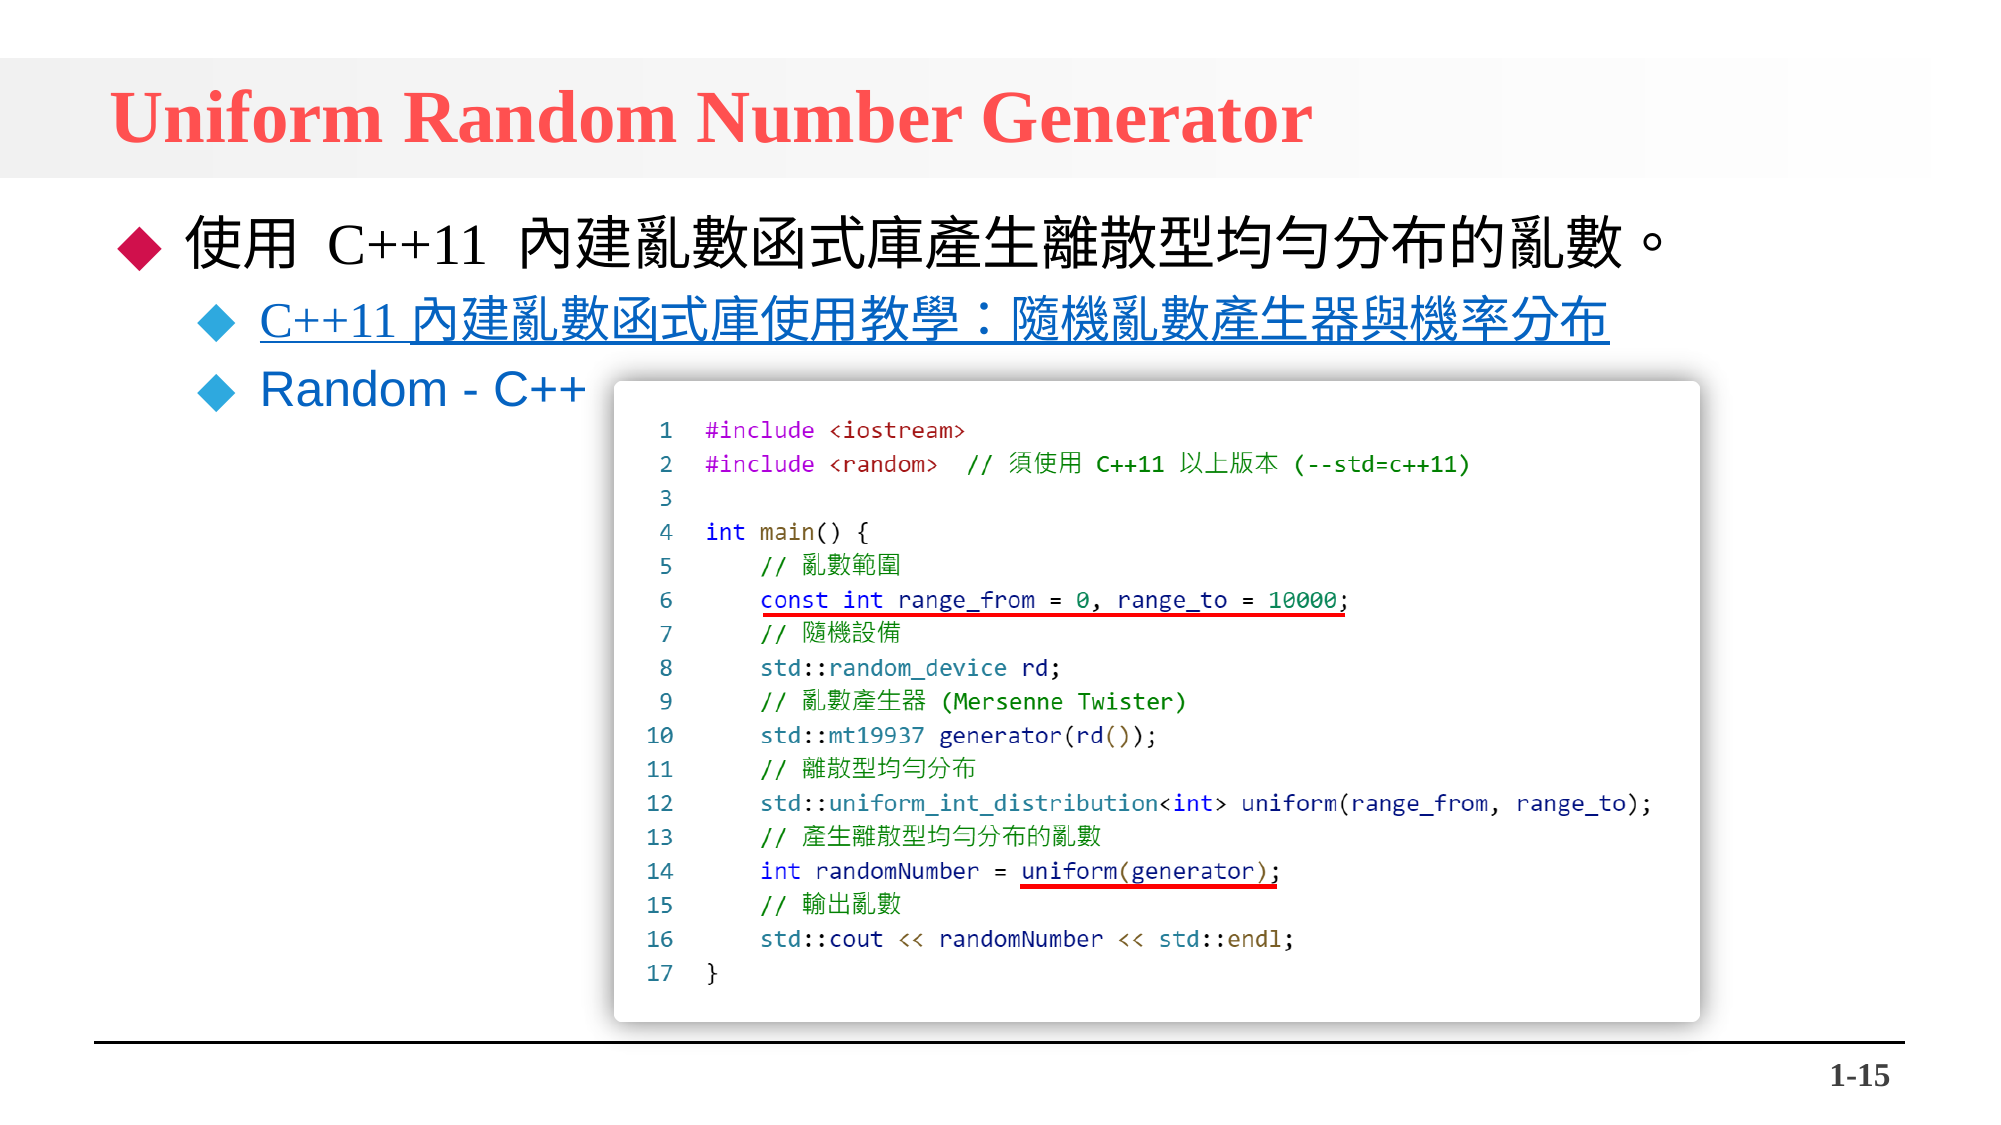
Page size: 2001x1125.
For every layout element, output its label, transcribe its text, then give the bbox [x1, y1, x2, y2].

slide_number 1-14 [1455, 1042, 1906, 1103]
picture [544, 310, 1769, 1091]
title Uniform Random Number Generator [94, 59, 1906, 178]
list 使用 C++11 內建亂數函式庫產生離散型均勻分布的亂數。 C++11 內建亂數函式庫使用教學：隨機亂數產生器與機率分布 Random - C++ [94, 206, 1906, 1028]
